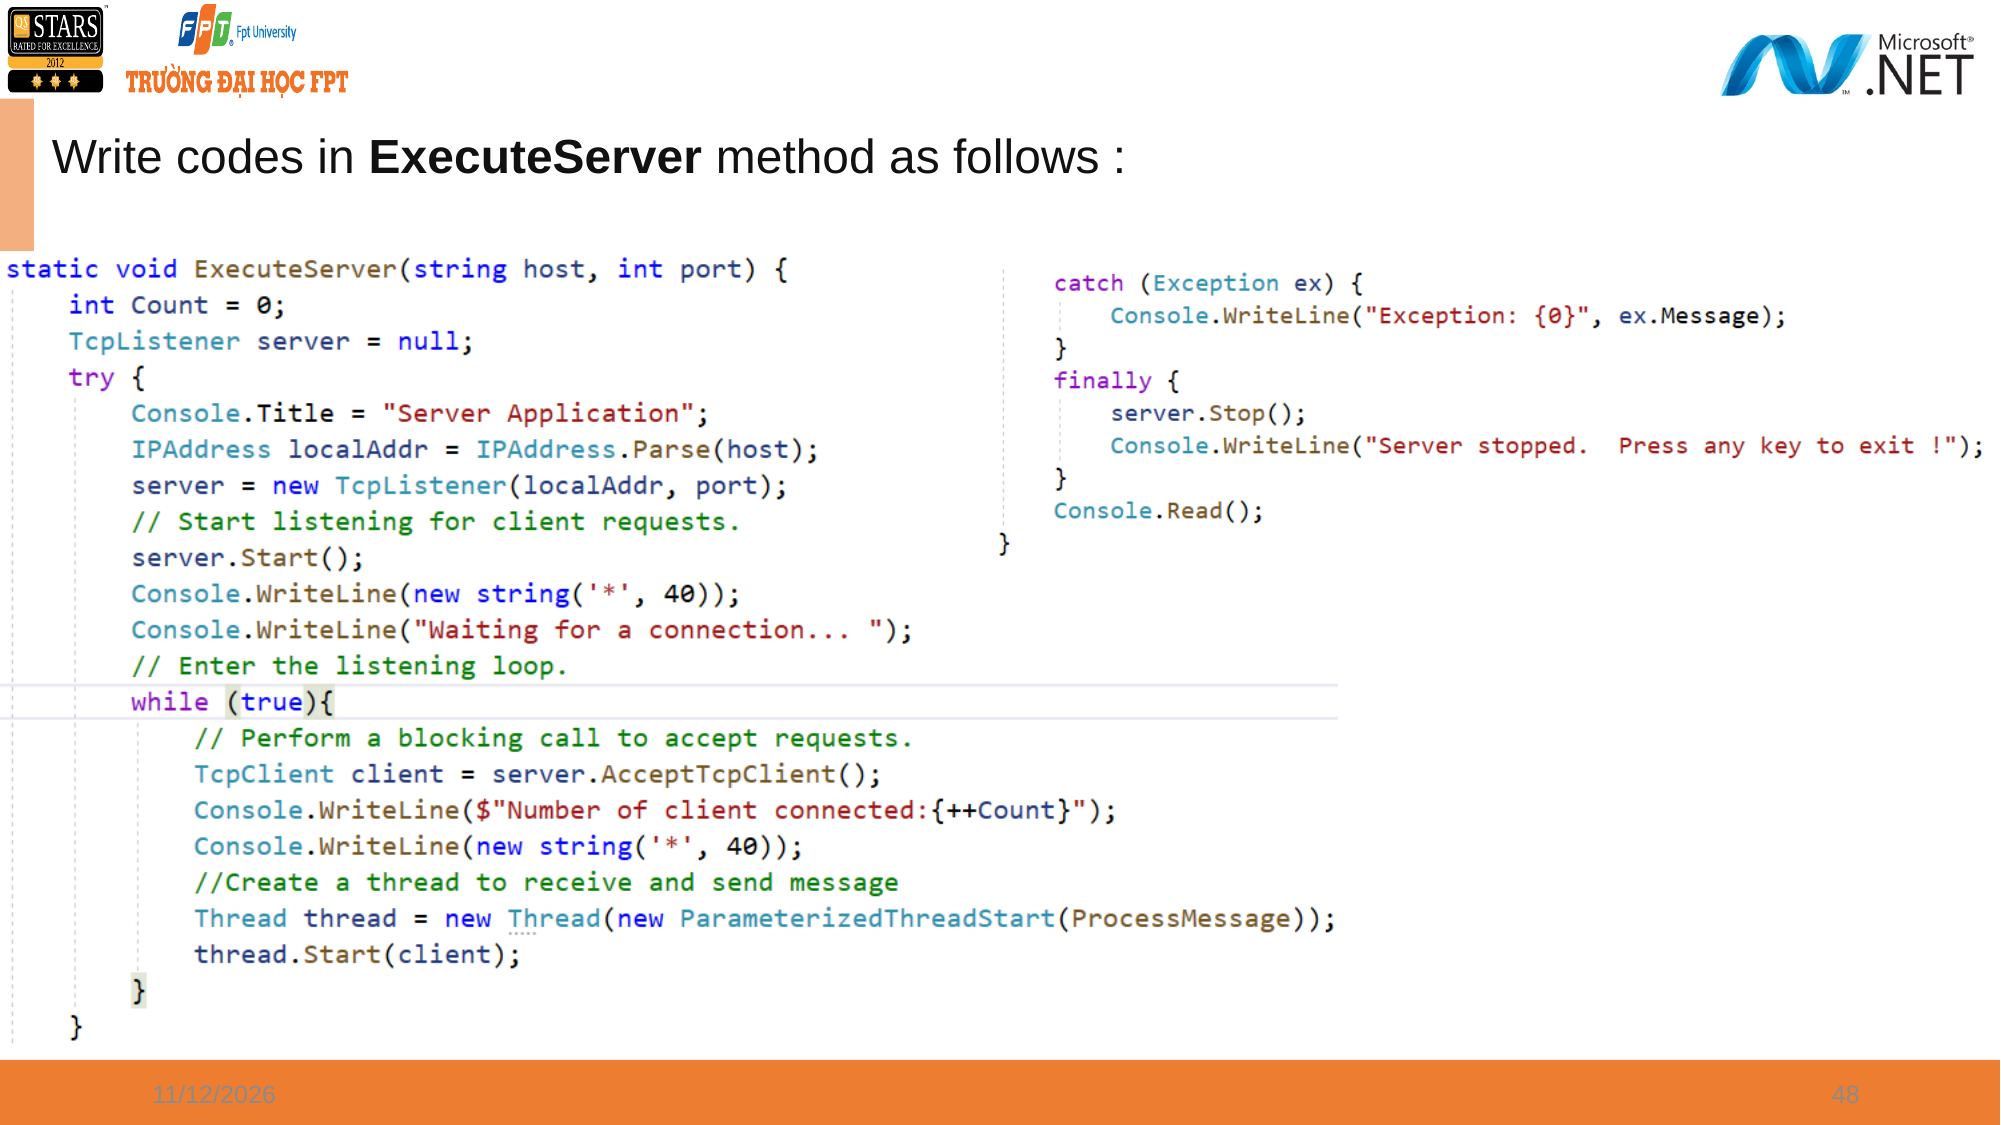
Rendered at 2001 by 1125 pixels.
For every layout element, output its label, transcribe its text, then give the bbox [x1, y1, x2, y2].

slide_number 48 [1424, 1063, 1875, 1123]
picture [1685, 0, 2001, 129]
text_box Write codes in ExecuteServer method as follows : [37, 112, 2000, 191]
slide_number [137, 1063, 588, 1123]
picture [0, 251, 1986, 1046]
